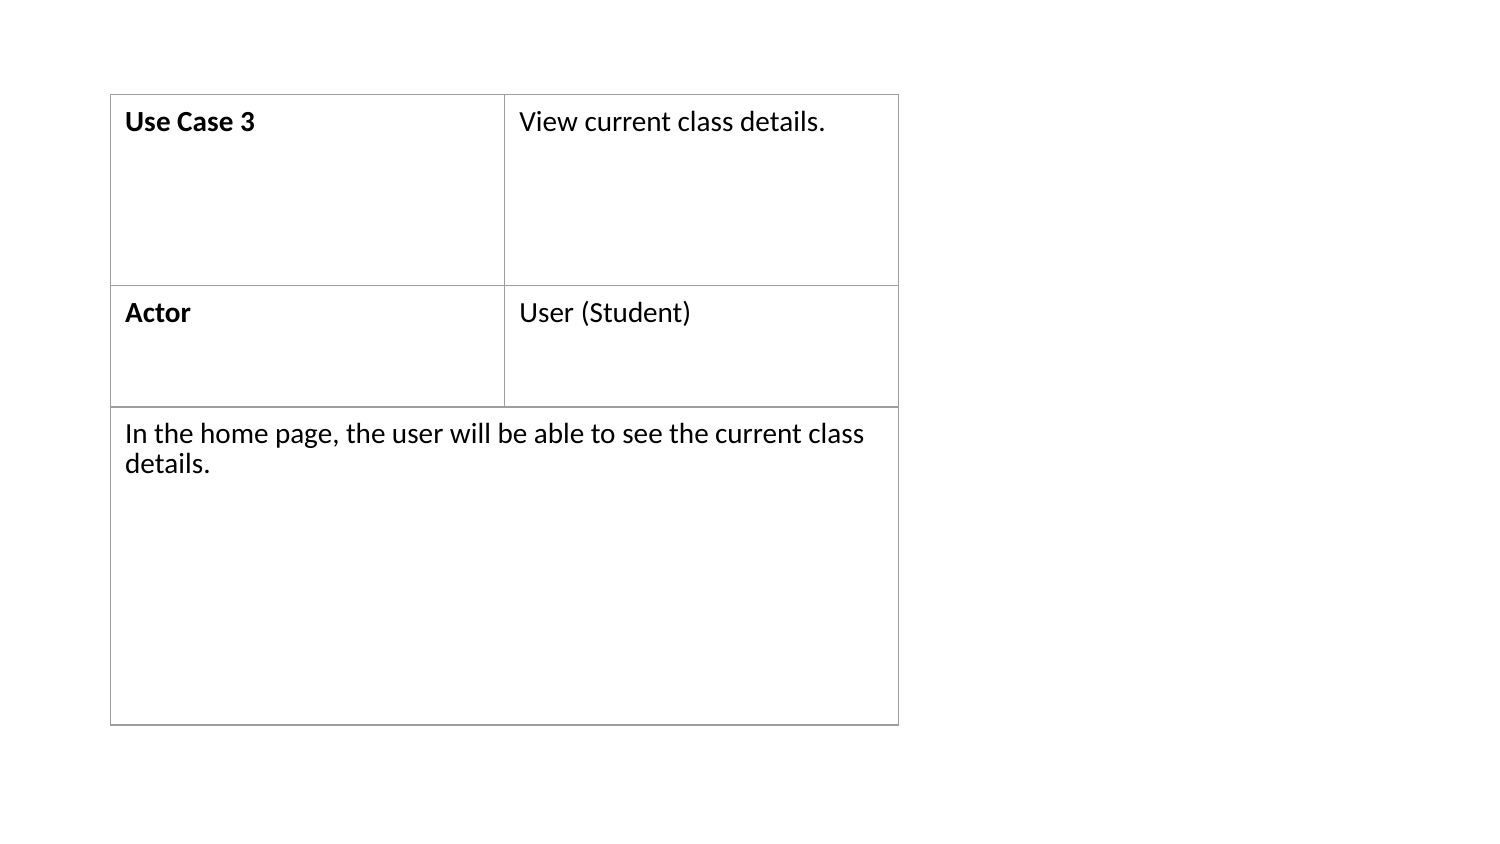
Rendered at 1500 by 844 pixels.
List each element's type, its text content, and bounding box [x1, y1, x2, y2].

table_cell Actor [111, 286, 504, 406]
table_header View current class details. [505, 95, 898, 285]
table_header Use Case 3 [111, 95, 504, 285]
table_cell In the home page, the user will be able to see the current class details. [111, 408, 898, 724]
table_cell User (Student) [505, 286, 898, 406]
